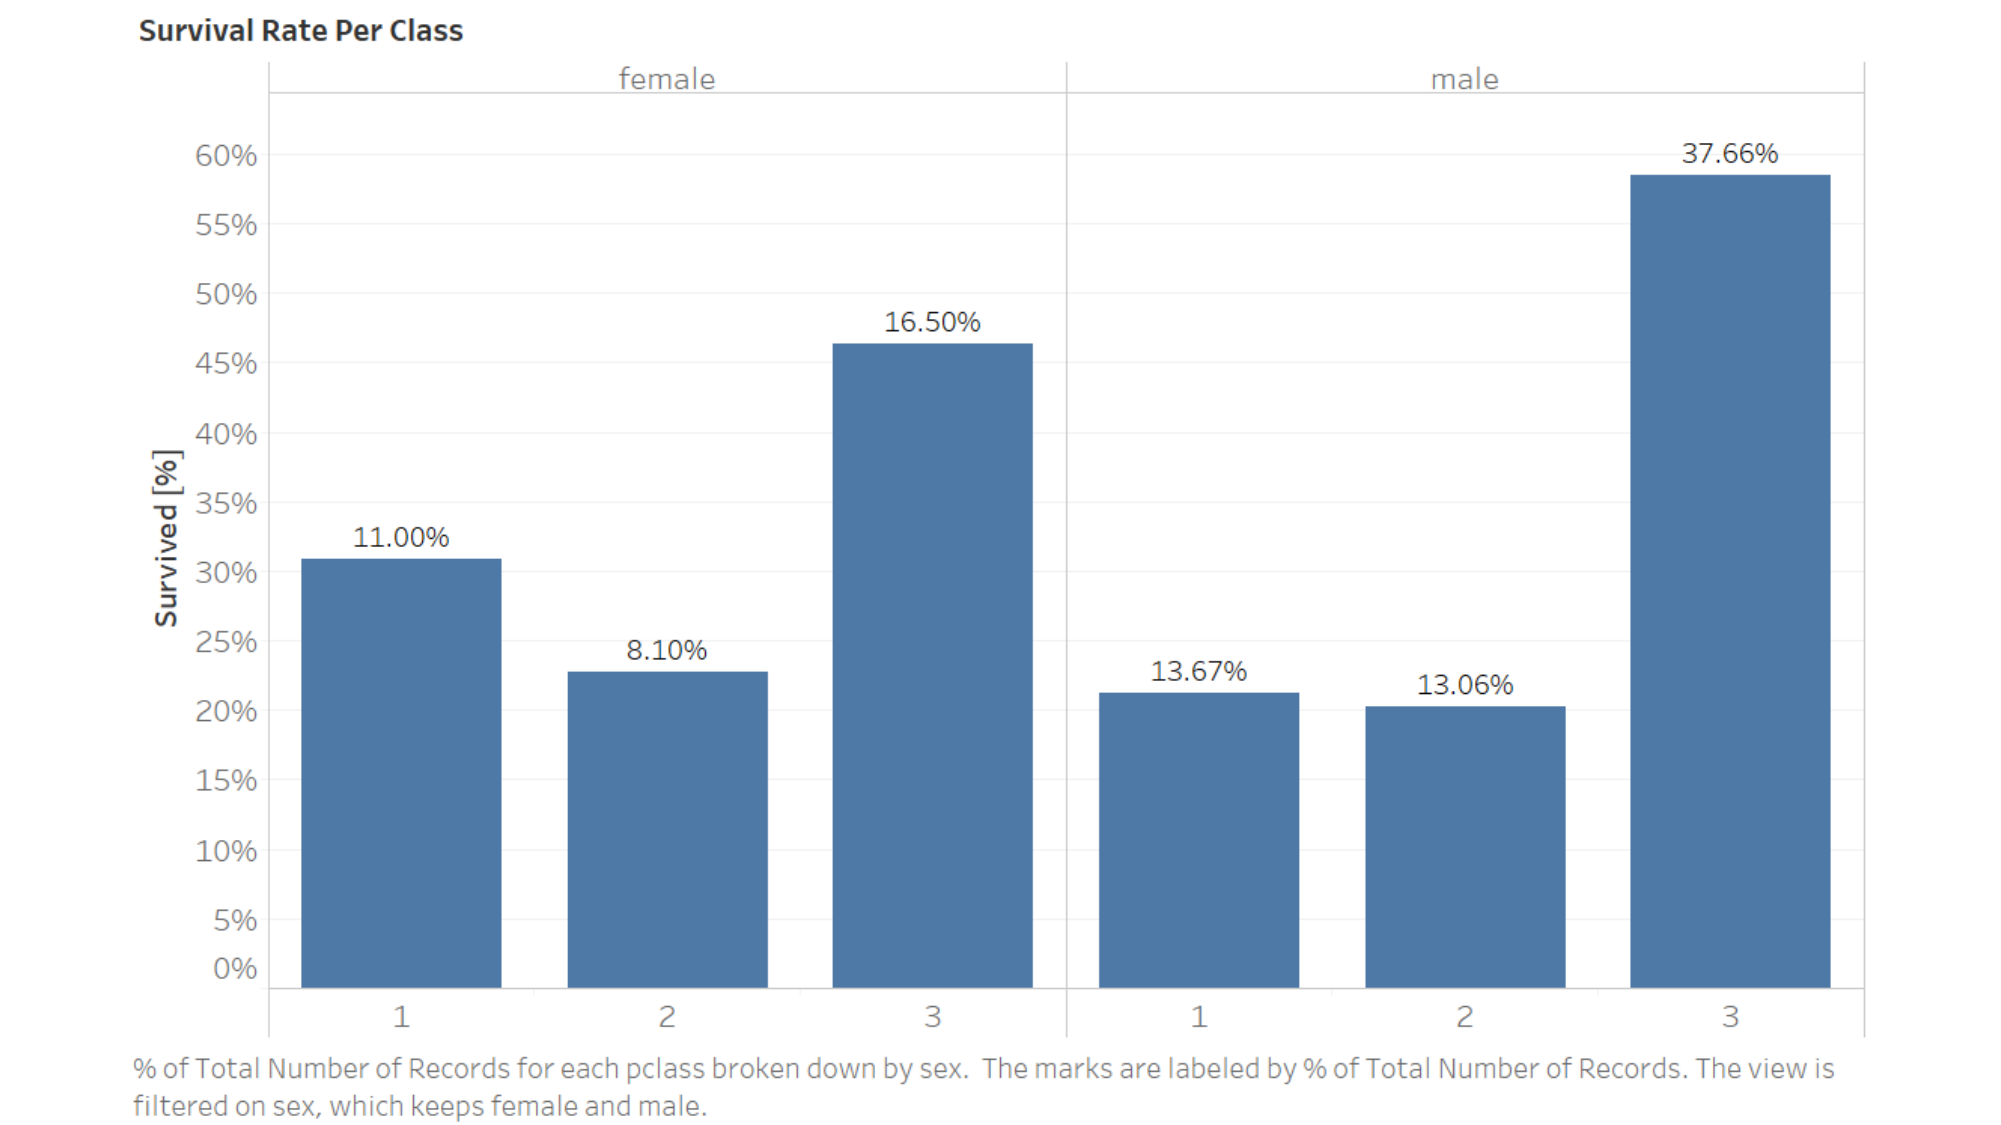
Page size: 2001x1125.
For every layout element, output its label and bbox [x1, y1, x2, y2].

picture [133, 0, 1867, 1125]
